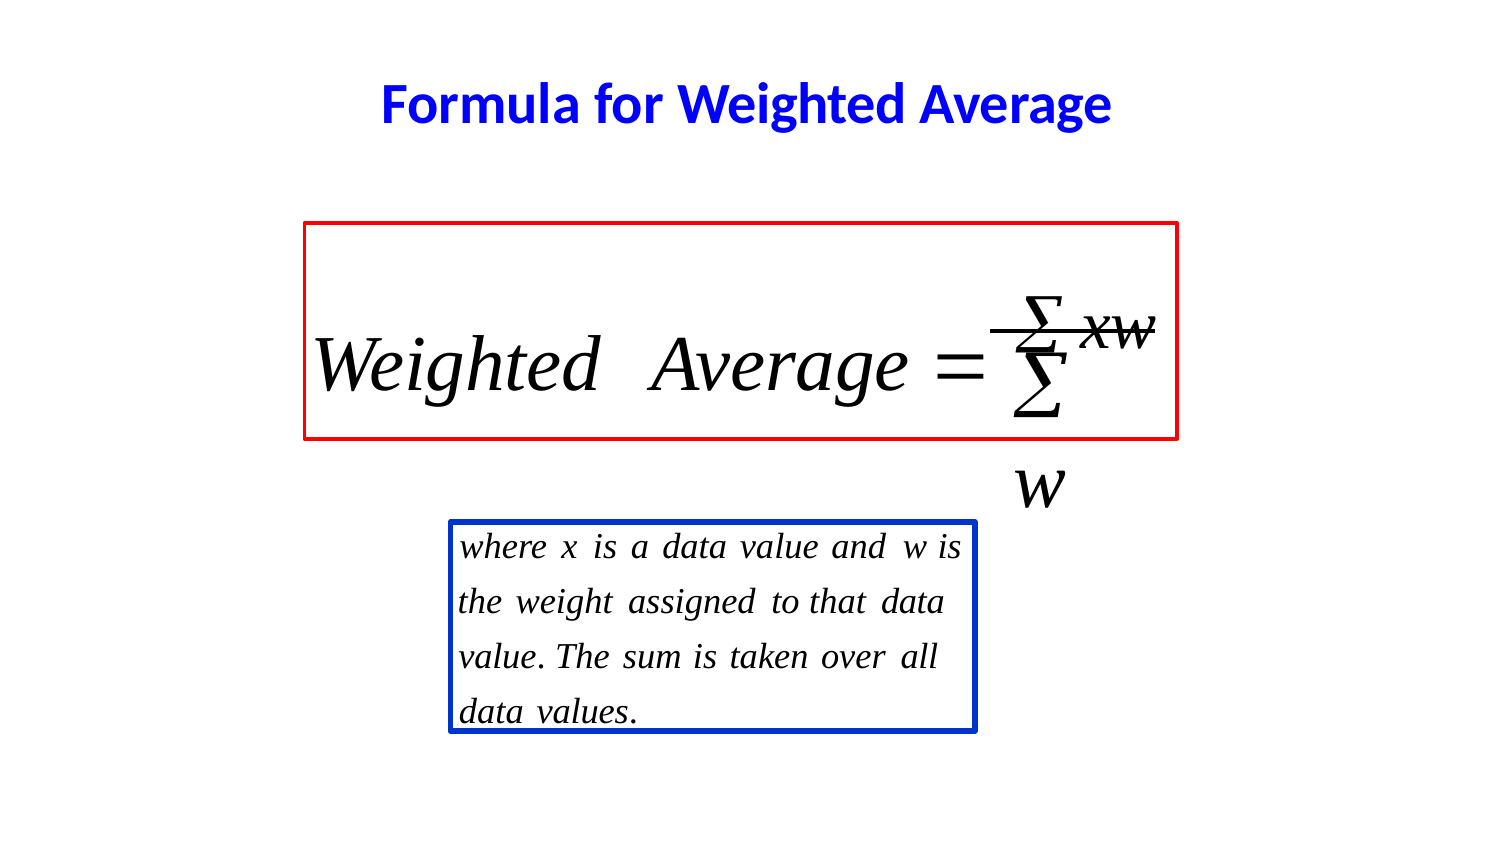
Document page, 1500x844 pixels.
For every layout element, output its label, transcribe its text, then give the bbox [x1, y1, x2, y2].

title Formula for Weighted Average [135, 32, 1377, 207]
text_box where x is a data value and w is the weight assigned to that data value. The sum is taken over all data values. [450, 522, 975, 732]
text_box  w [1013, 439, 1138, 524]
text_box [304, 223, 1178, 439]
